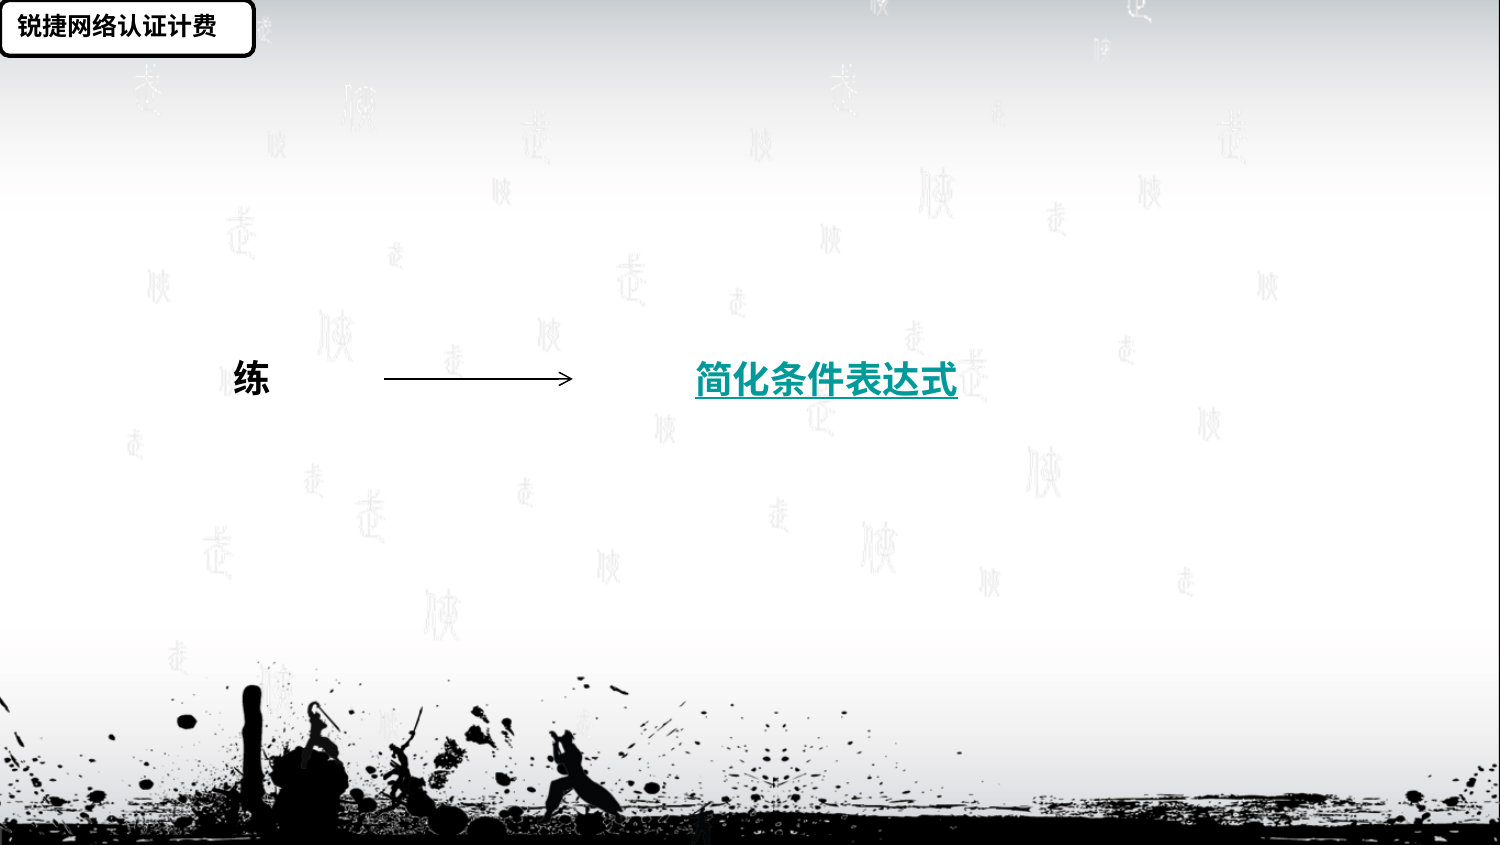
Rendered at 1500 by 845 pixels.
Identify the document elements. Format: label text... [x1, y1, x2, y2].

text_box 练 [219, 347, 287, 407]
text_box 简化条件表达式 [680, 348, 973, 418]
picture [0, 0, 1500, 845]
